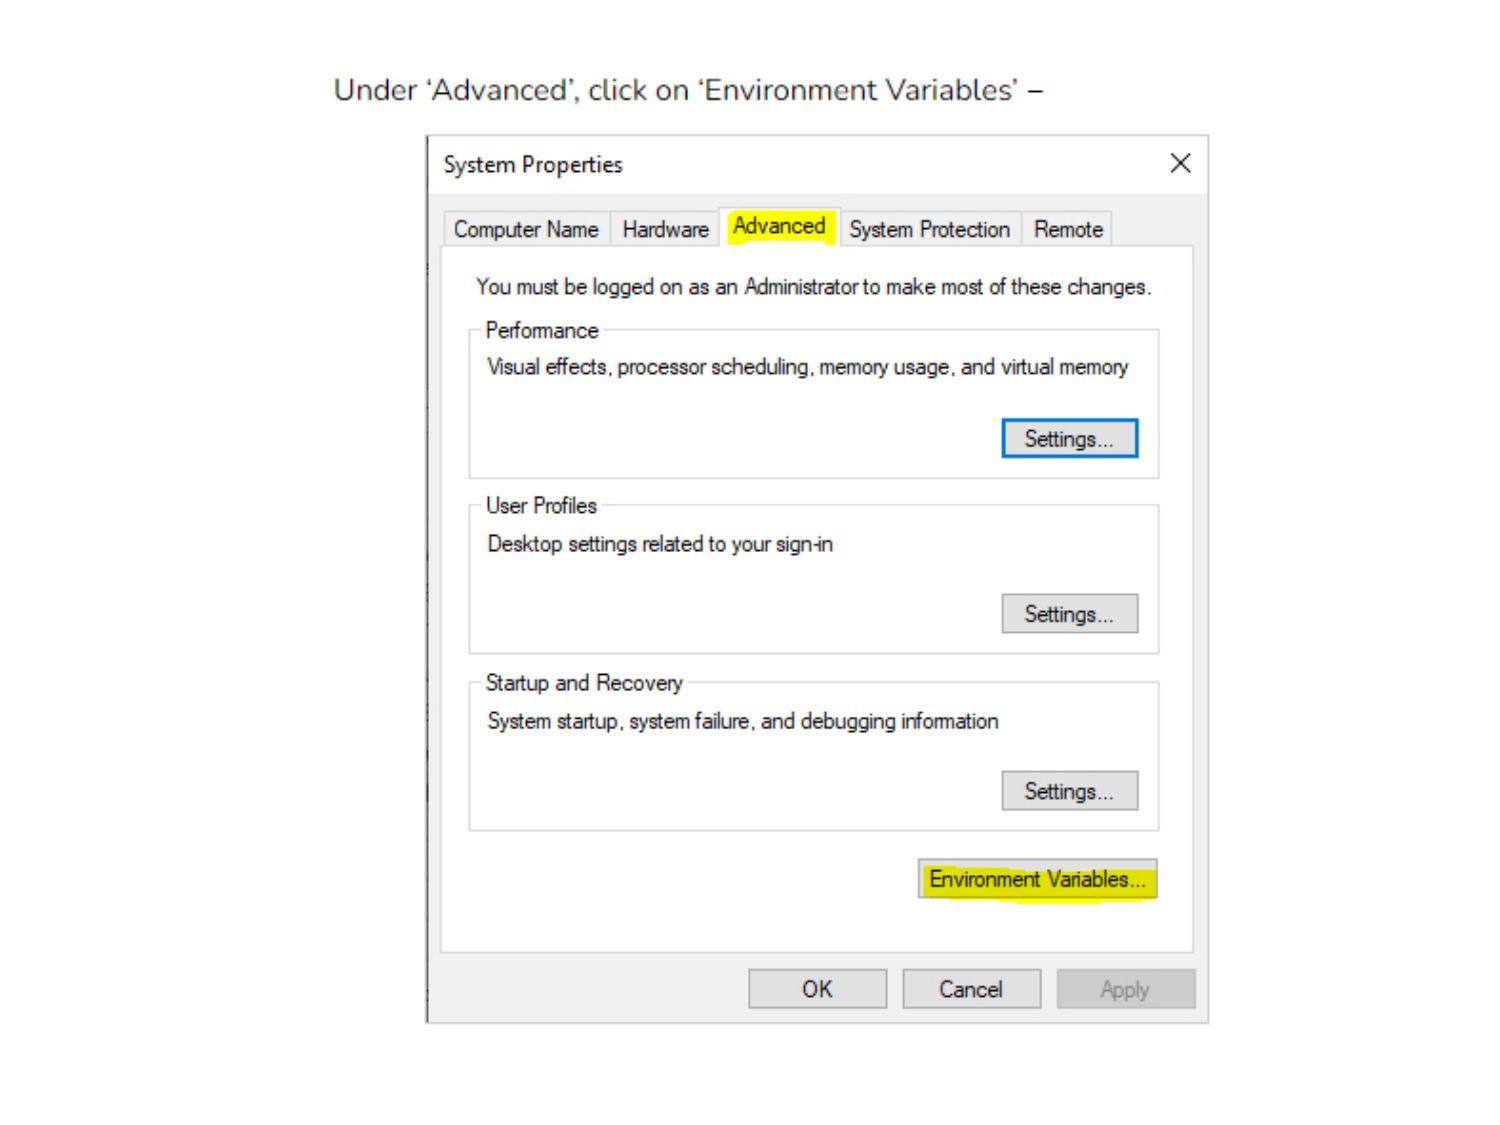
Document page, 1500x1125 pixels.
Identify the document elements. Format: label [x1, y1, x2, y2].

list [327, 70, 1225, 1034]
